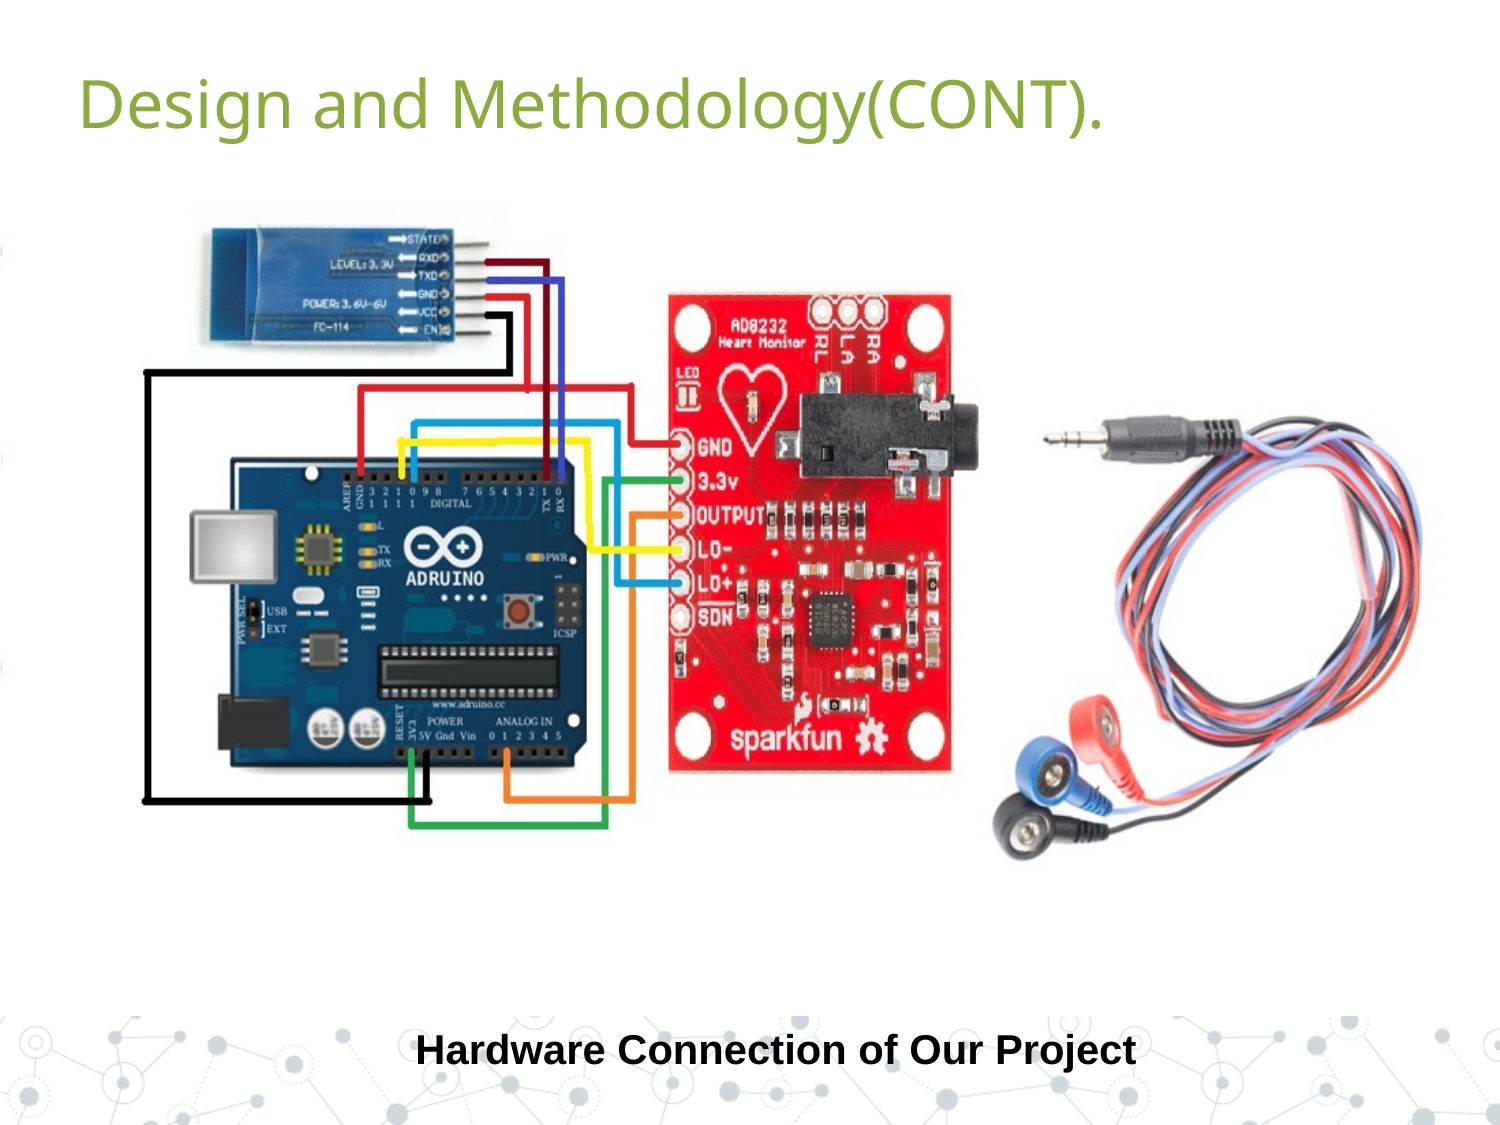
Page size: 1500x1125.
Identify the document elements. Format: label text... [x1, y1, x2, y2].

title Design and Methodology(CONT). [62, 34, 1181, 157]
text_box Hardware Connection of Our Project [400, 1023, 1152, 1080]
picture [0, 0, 1500, 1125]
